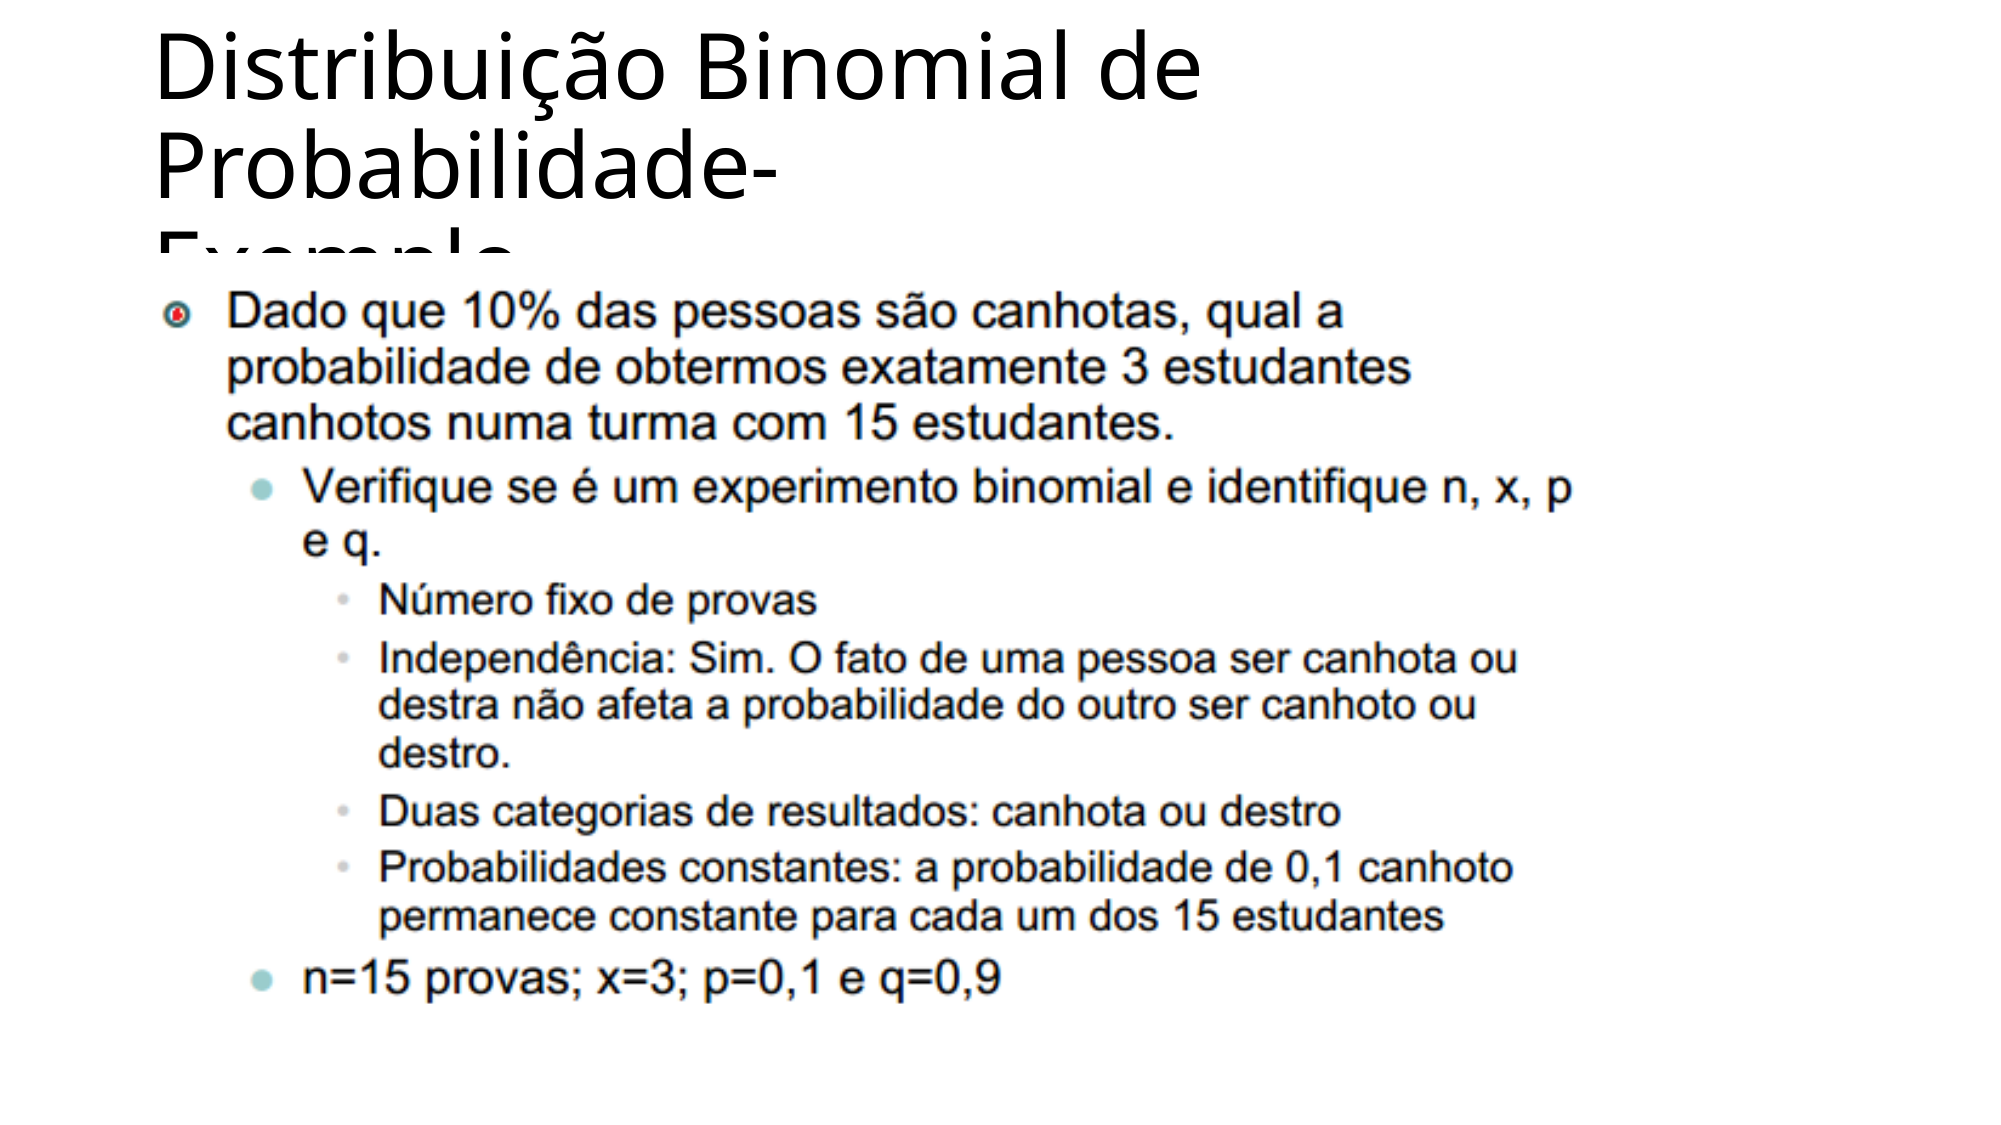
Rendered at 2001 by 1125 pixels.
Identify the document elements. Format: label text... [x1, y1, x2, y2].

title Distribuição Binomial de Probabilidade- Exemplo. [137, 59, 1863, 278]
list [137, 253, 1613, 1055]
